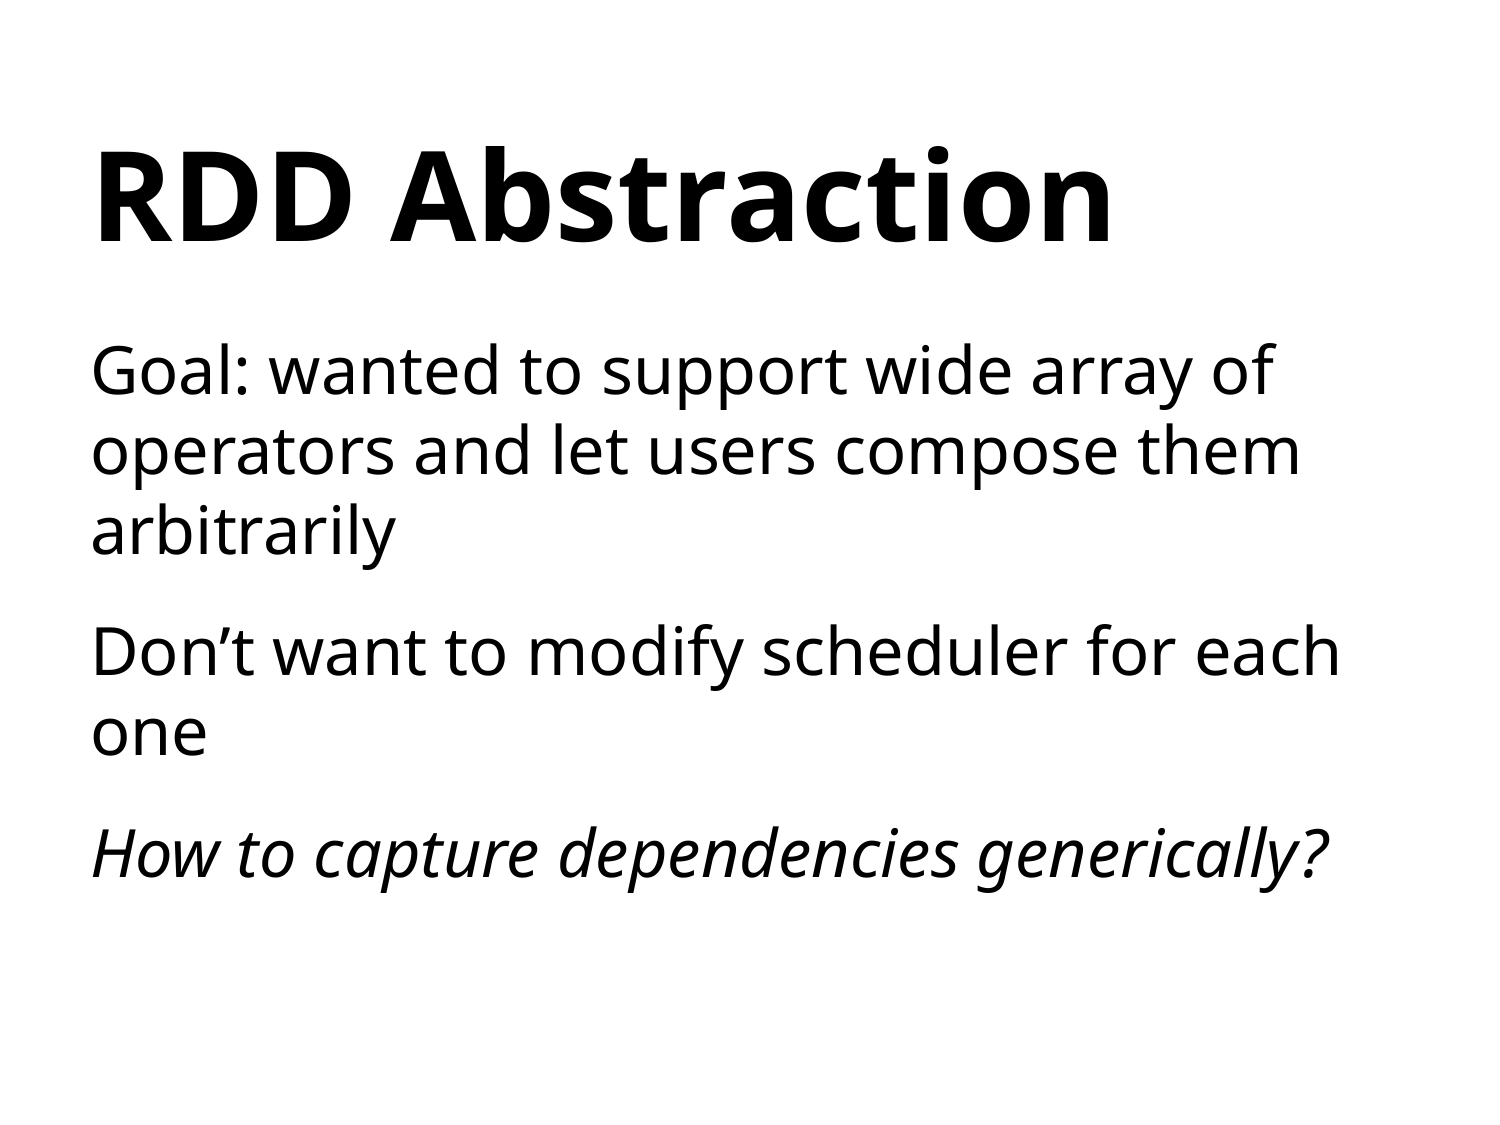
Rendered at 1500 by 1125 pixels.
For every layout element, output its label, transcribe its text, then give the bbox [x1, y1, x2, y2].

list Goal: wanted to support wide array of operators and let users compose them arbitrarily Don’t want to modify scheduler for each one How to capture dependencies generically? [74, 319, 1426, 1013]
title RDD Abstraction [74, 97, 1426, 286]
